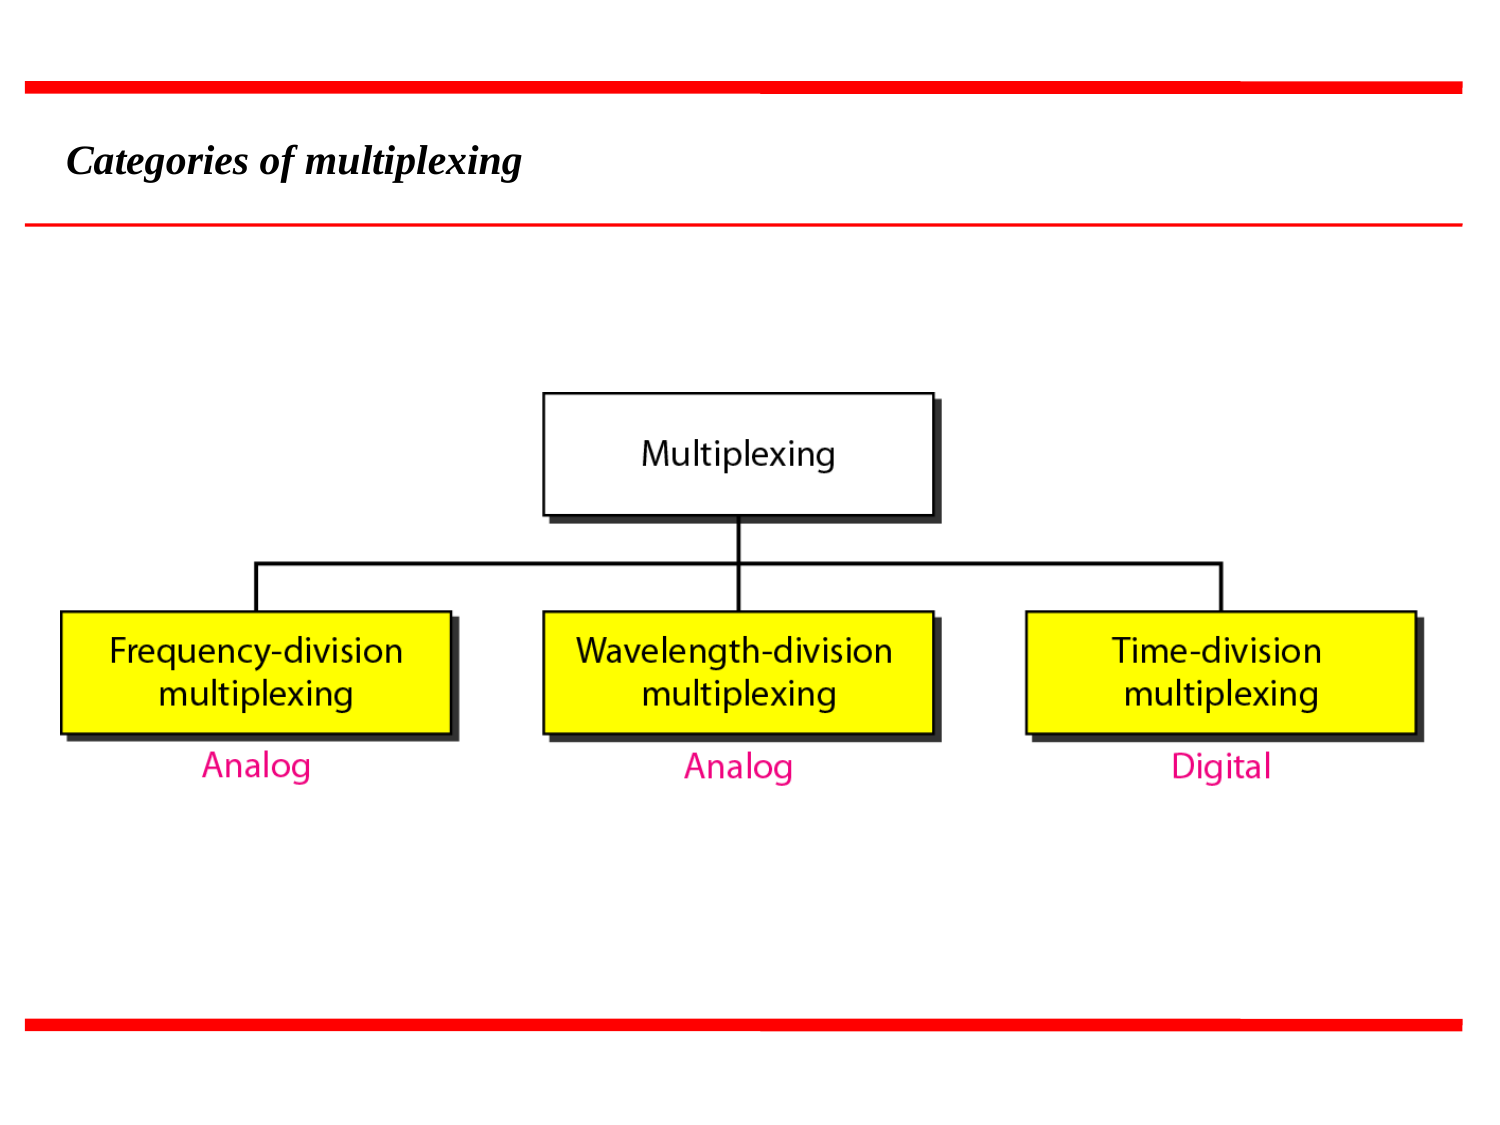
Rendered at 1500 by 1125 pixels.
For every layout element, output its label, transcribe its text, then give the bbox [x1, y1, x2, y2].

picture [60, 391, 1426, 788]
text_box Categories of multiplexing [51, 125, 539, 190]
